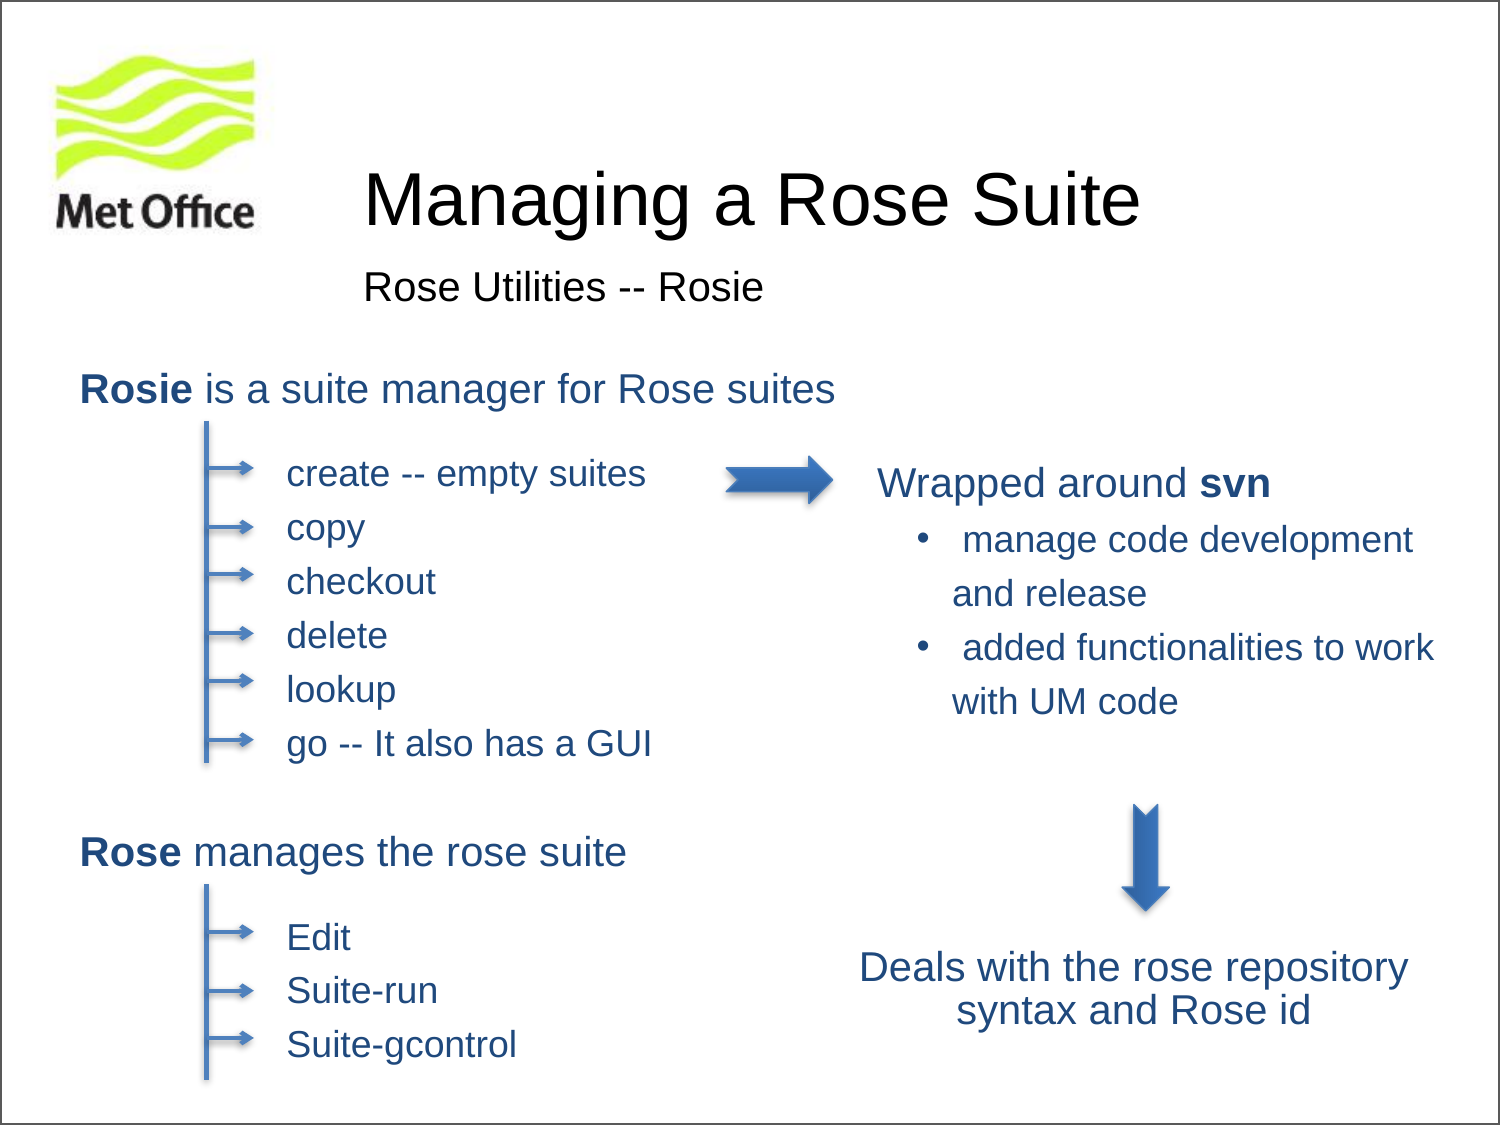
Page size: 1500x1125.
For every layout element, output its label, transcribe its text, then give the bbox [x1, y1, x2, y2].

text_box [1121, 803, 1171, 912]
title Managing a Rose Suite [348, 94, 1495, 249]
text_box Rose manages the rose suite [64, 825, 857, 883]
subtitle Rose Utilities -- Rosie [348, 252, 1495, 336]
text_box [725, 455, 834, 505]
text_box create -- empty suites copy checkout delete lookup go -- It also has a GUI [271, 432, 786, 772]
text_box Wrapped around svn manage code development and release added functionalities to work with UM code [862, 456, 1495, 730]
text_box Rosie is a suite manager for Rose suites [64, 361, 857, 419]
text_box Deals with the rose repository syntax and Rose id [820, 940, 1447, 1041]
picture [24, 21, 287, 262]
text_box Edit Suite-run Suite-gcontrol [271, 896, 680, 1125]
